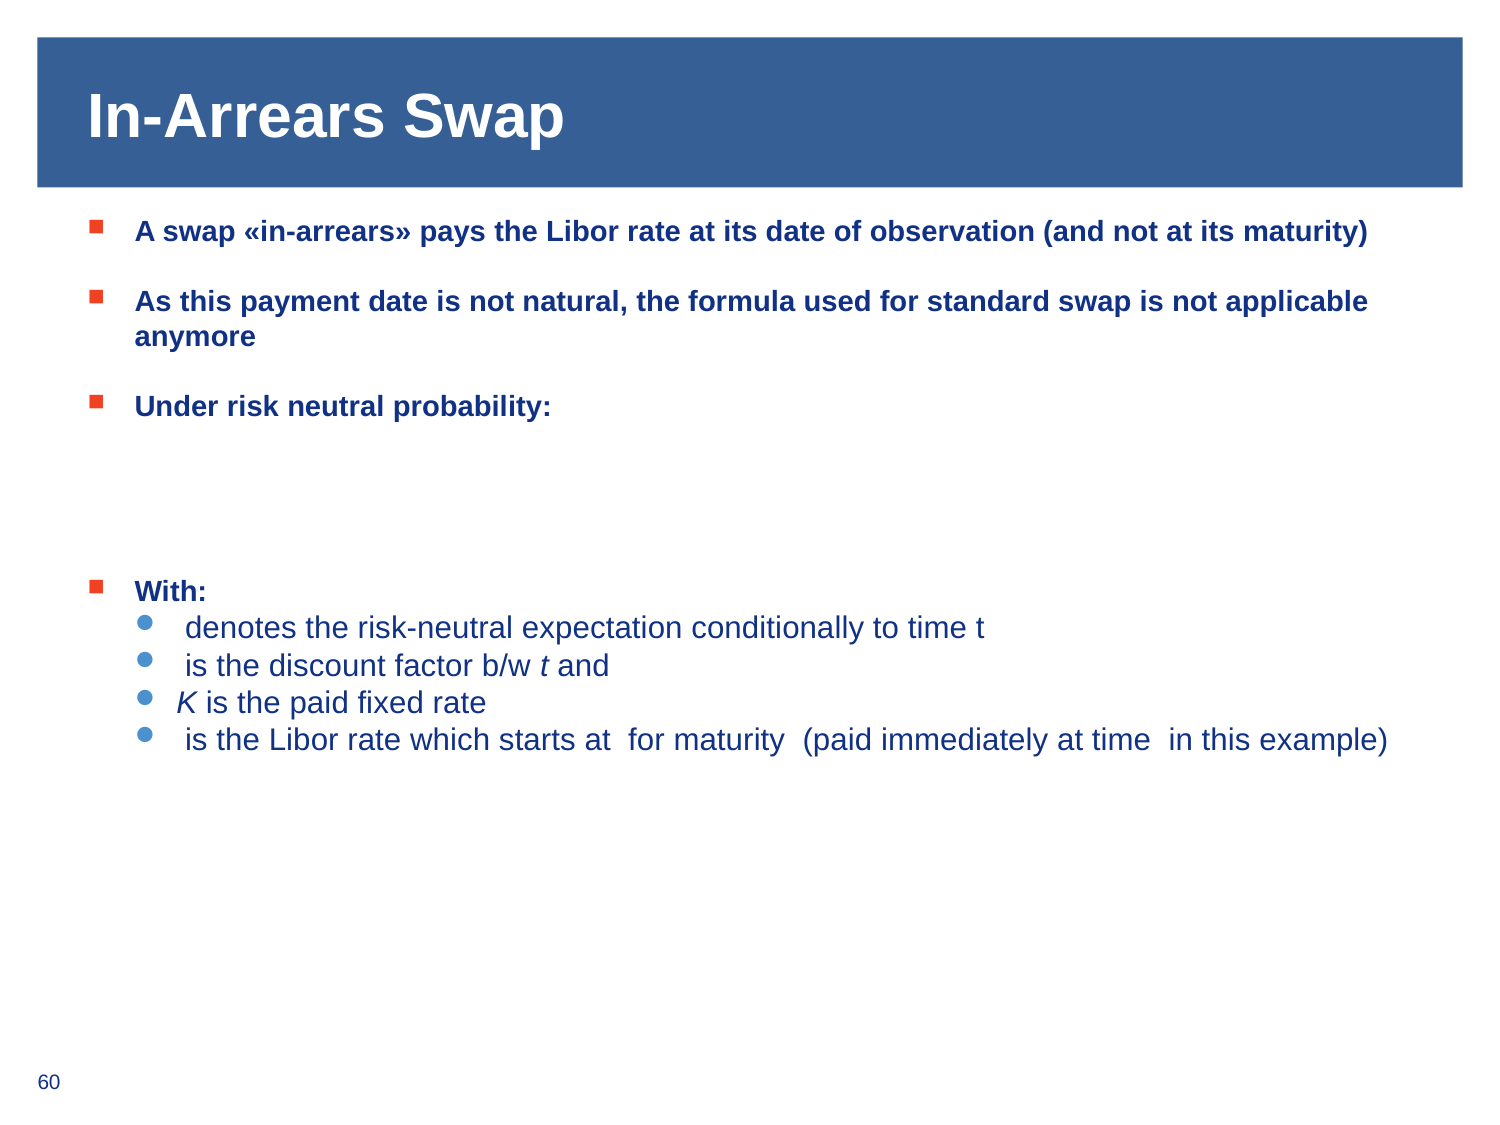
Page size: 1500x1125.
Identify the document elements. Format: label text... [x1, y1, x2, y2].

slide_number 60 [37, 1068, 88, 1119]
title In-Arrears Swap [87, 37, 1225, 188]
